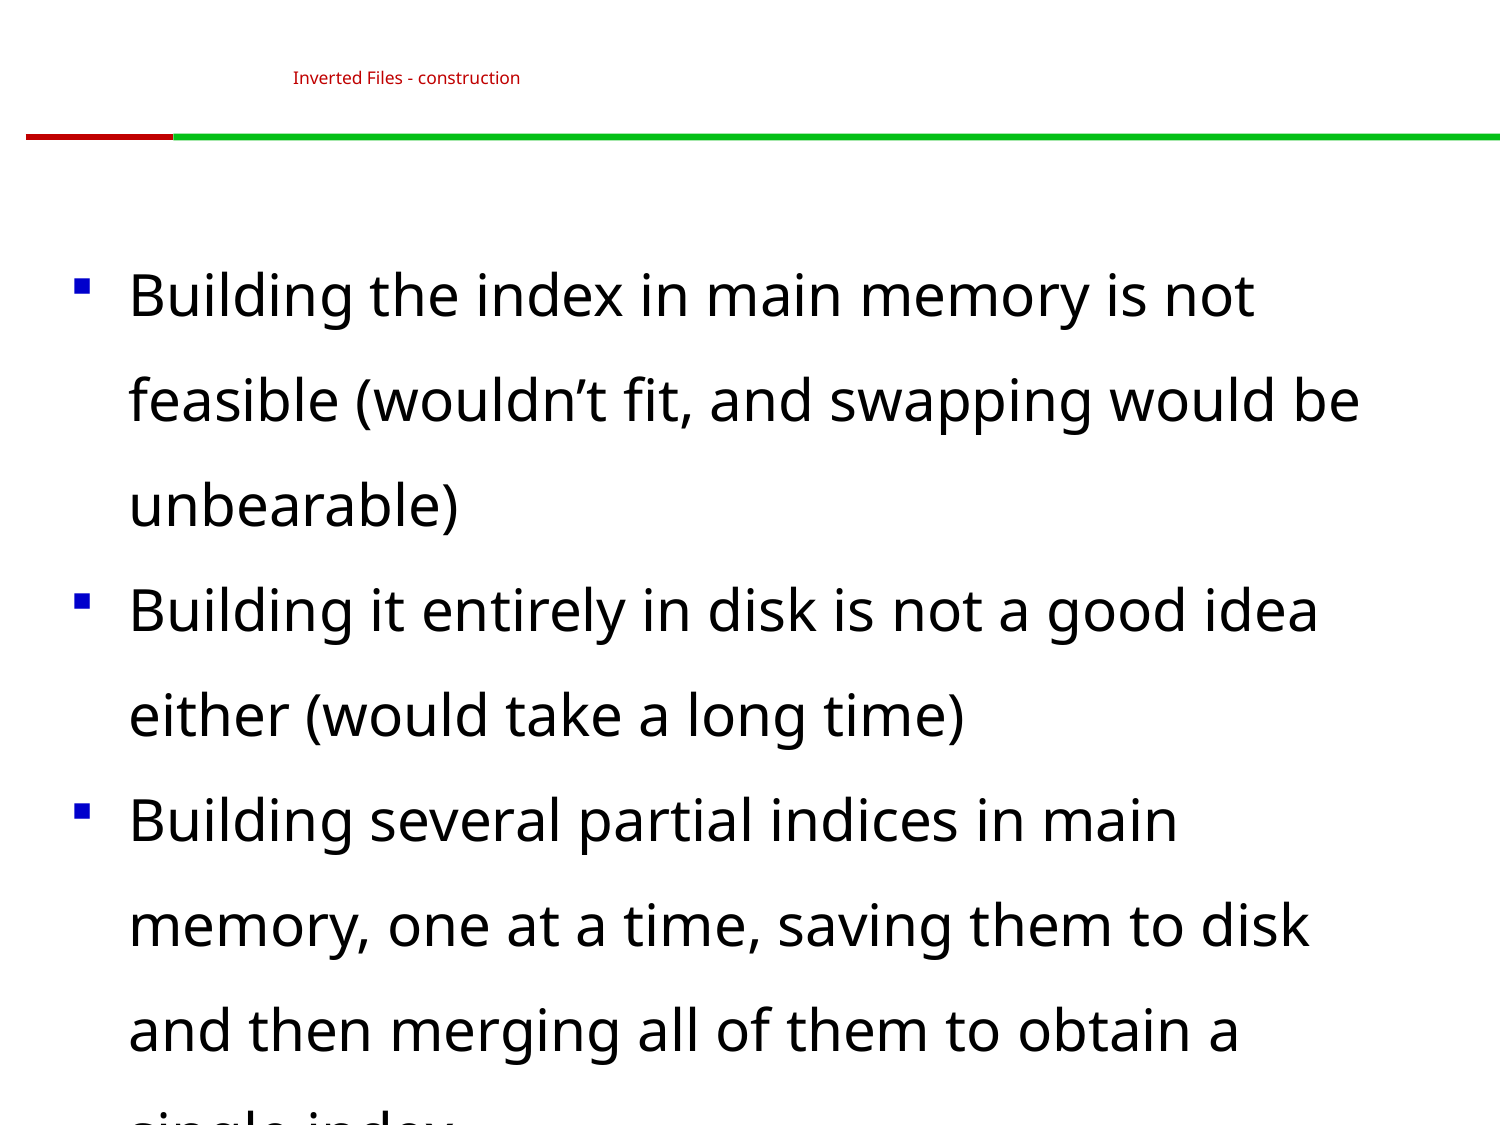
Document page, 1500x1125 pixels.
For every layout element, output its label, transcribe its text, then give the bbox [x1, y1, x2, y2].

list Building the index in main memory is not feasible (wouldn’t fit, and swapping would be unbearable) Building it entirely in disk is not a good idea either (would take a long time) Building several partial indices in main memory, one at a time, saving them to disk and then merging all of them to obtain a single index [55, 215, 1416, 1052]
title Inverted Files - construction [278, 40, 1196, 121]
